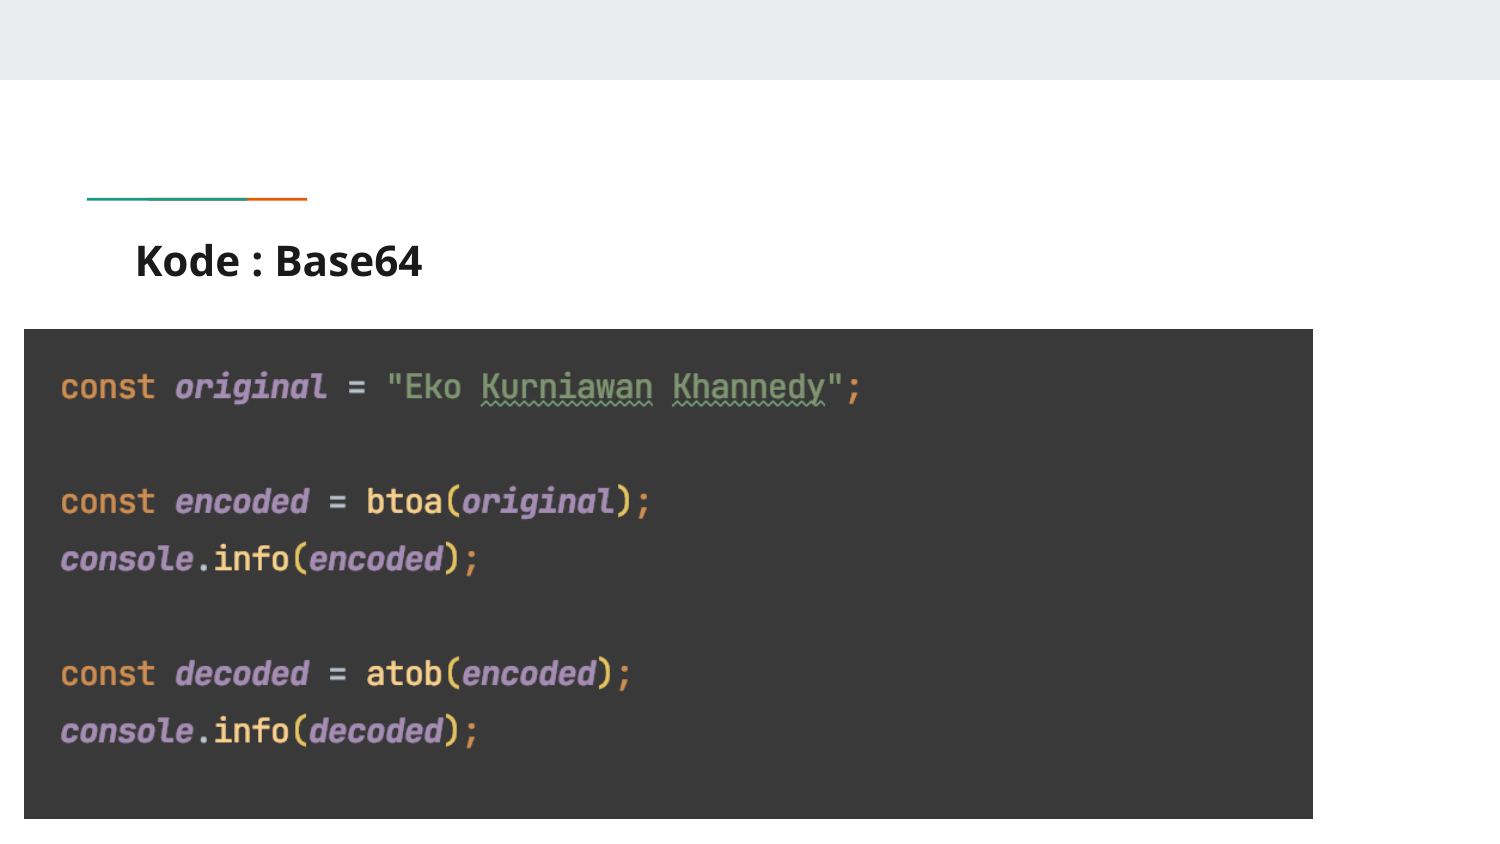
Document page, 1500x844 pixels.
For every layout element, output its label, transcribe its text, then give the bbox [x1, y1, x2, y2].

title Kode : Base64 [119, 216, 1381, 305]
picture [24, 328, 1313, 819]
